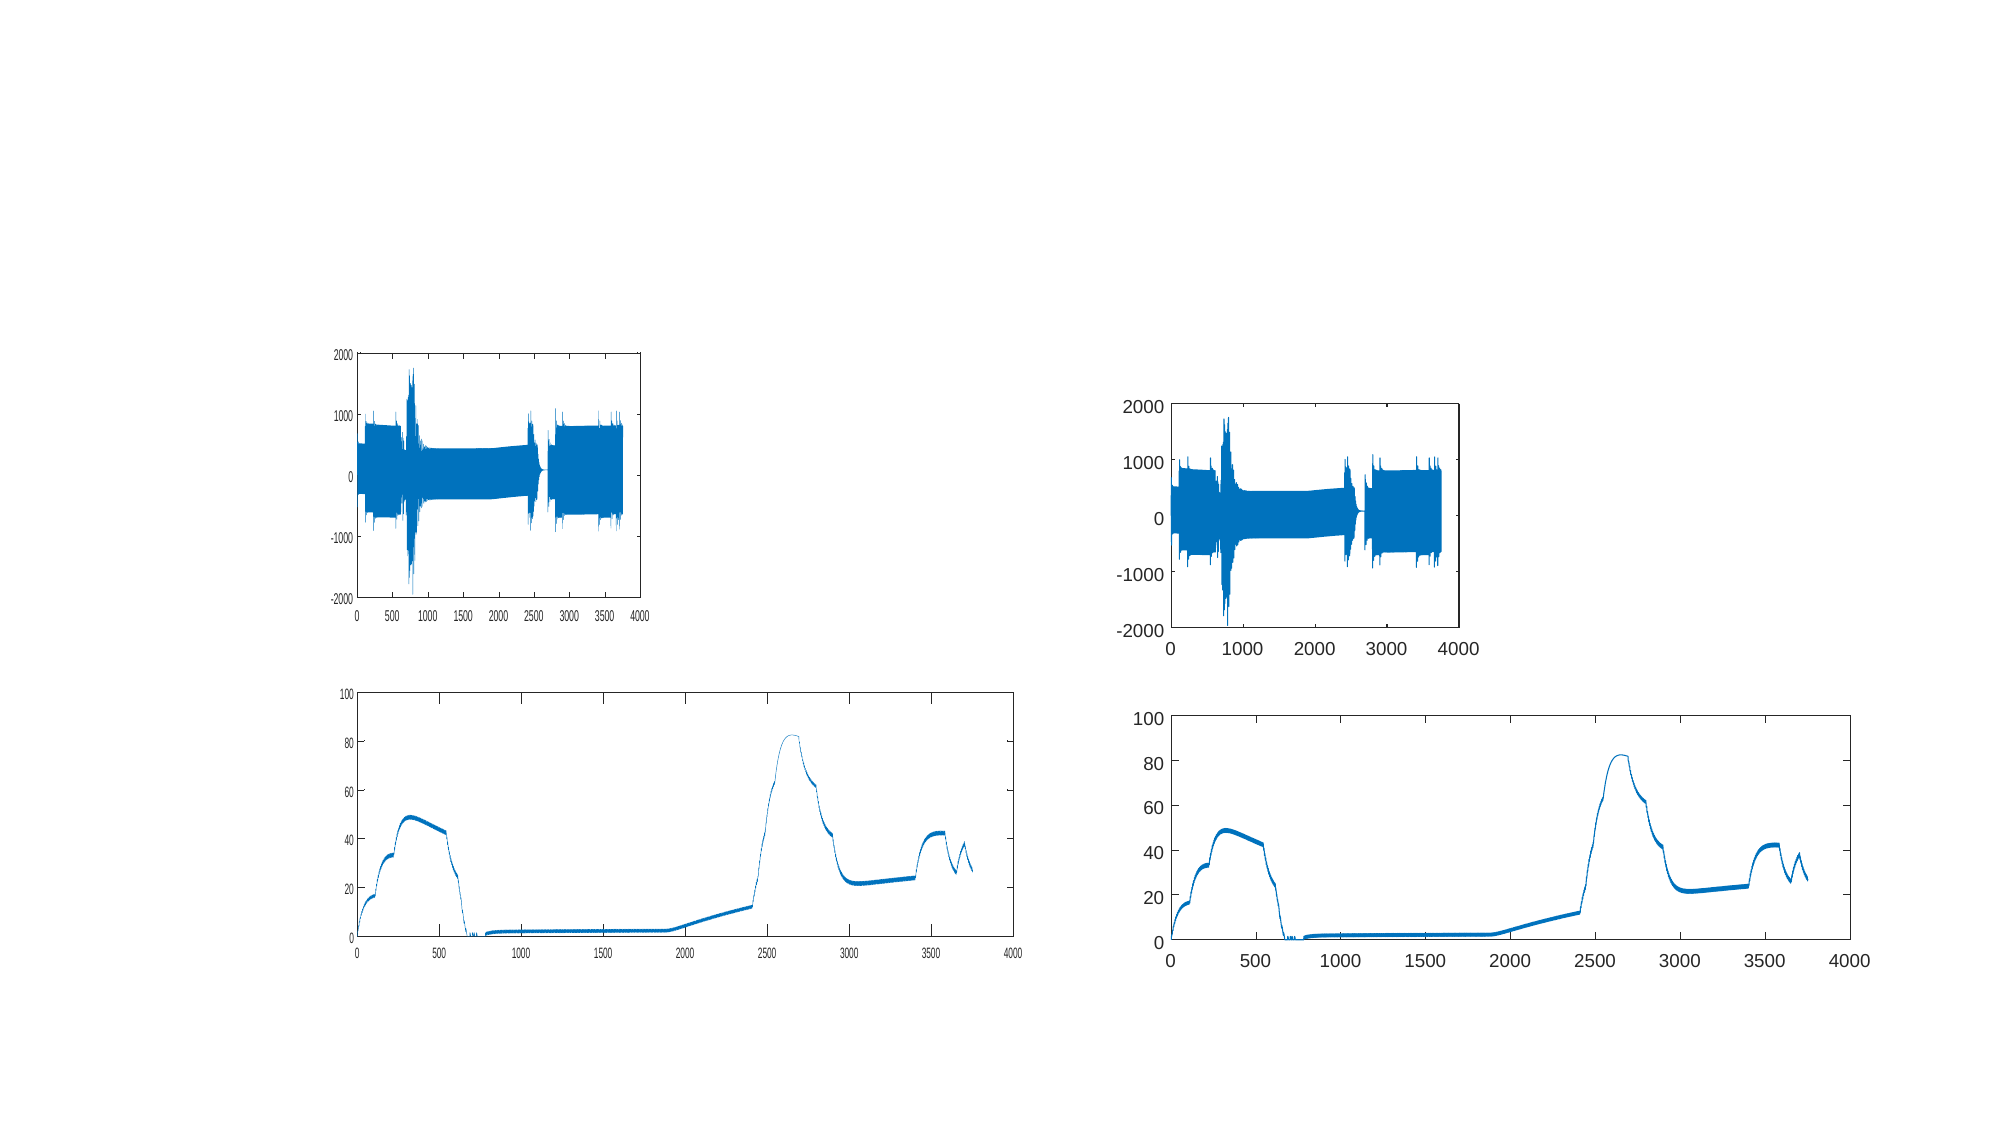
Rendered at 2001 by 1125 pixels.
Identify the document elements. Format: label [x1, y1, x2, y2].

list [246, 299, 1094, 1014]
picture [1057, 354, 1933, 1011]
